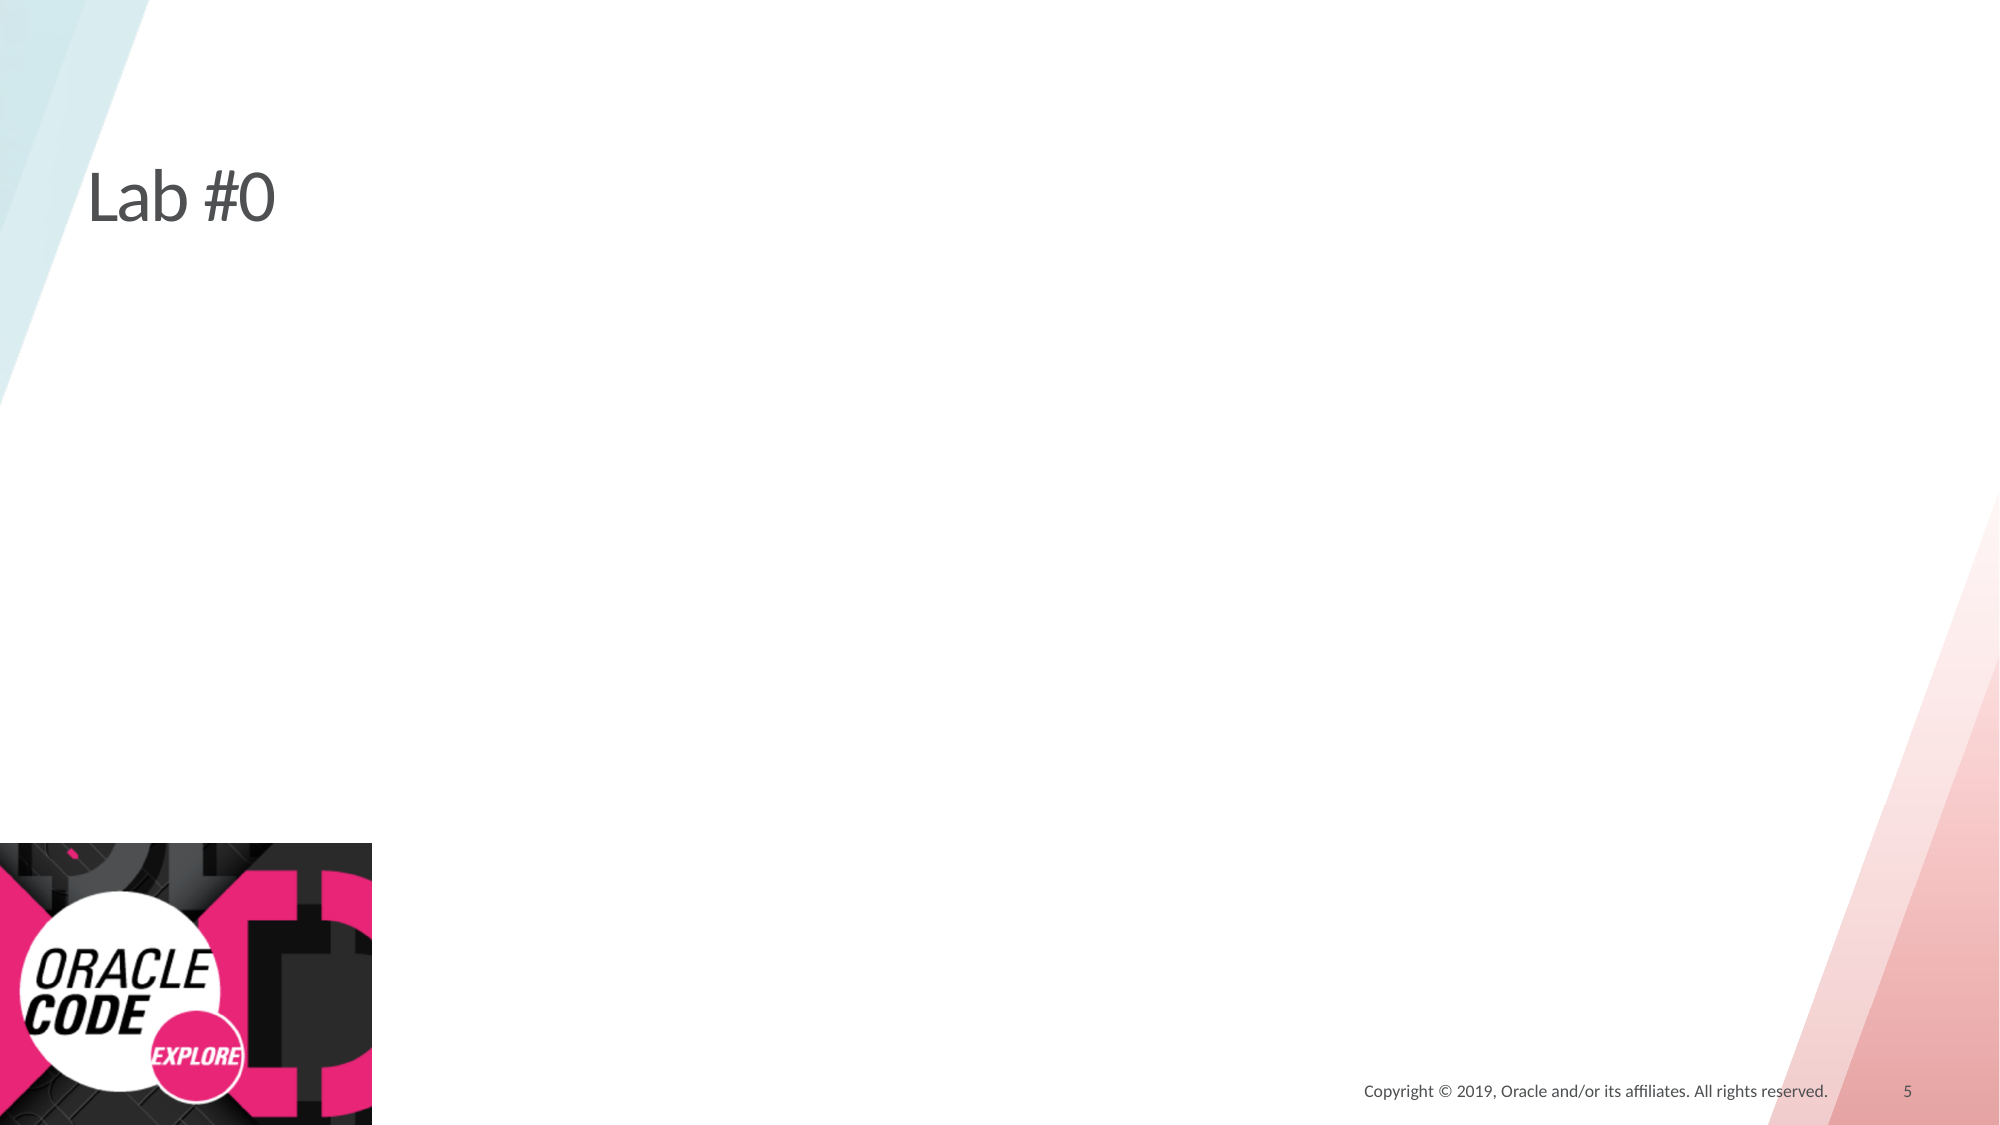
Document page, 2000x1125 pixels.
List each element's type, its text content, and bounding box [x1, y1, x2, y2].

picture [0, 843, 372, 1125]
title Lab #0 [87, 90, 1913, 236]
slide_number 5 [1849, 1075, 1913, 1106]
footer Copyright © 2019, Oracle and/or its affiliates. All rights reserved. [493, 1075, 1844, 1106]
